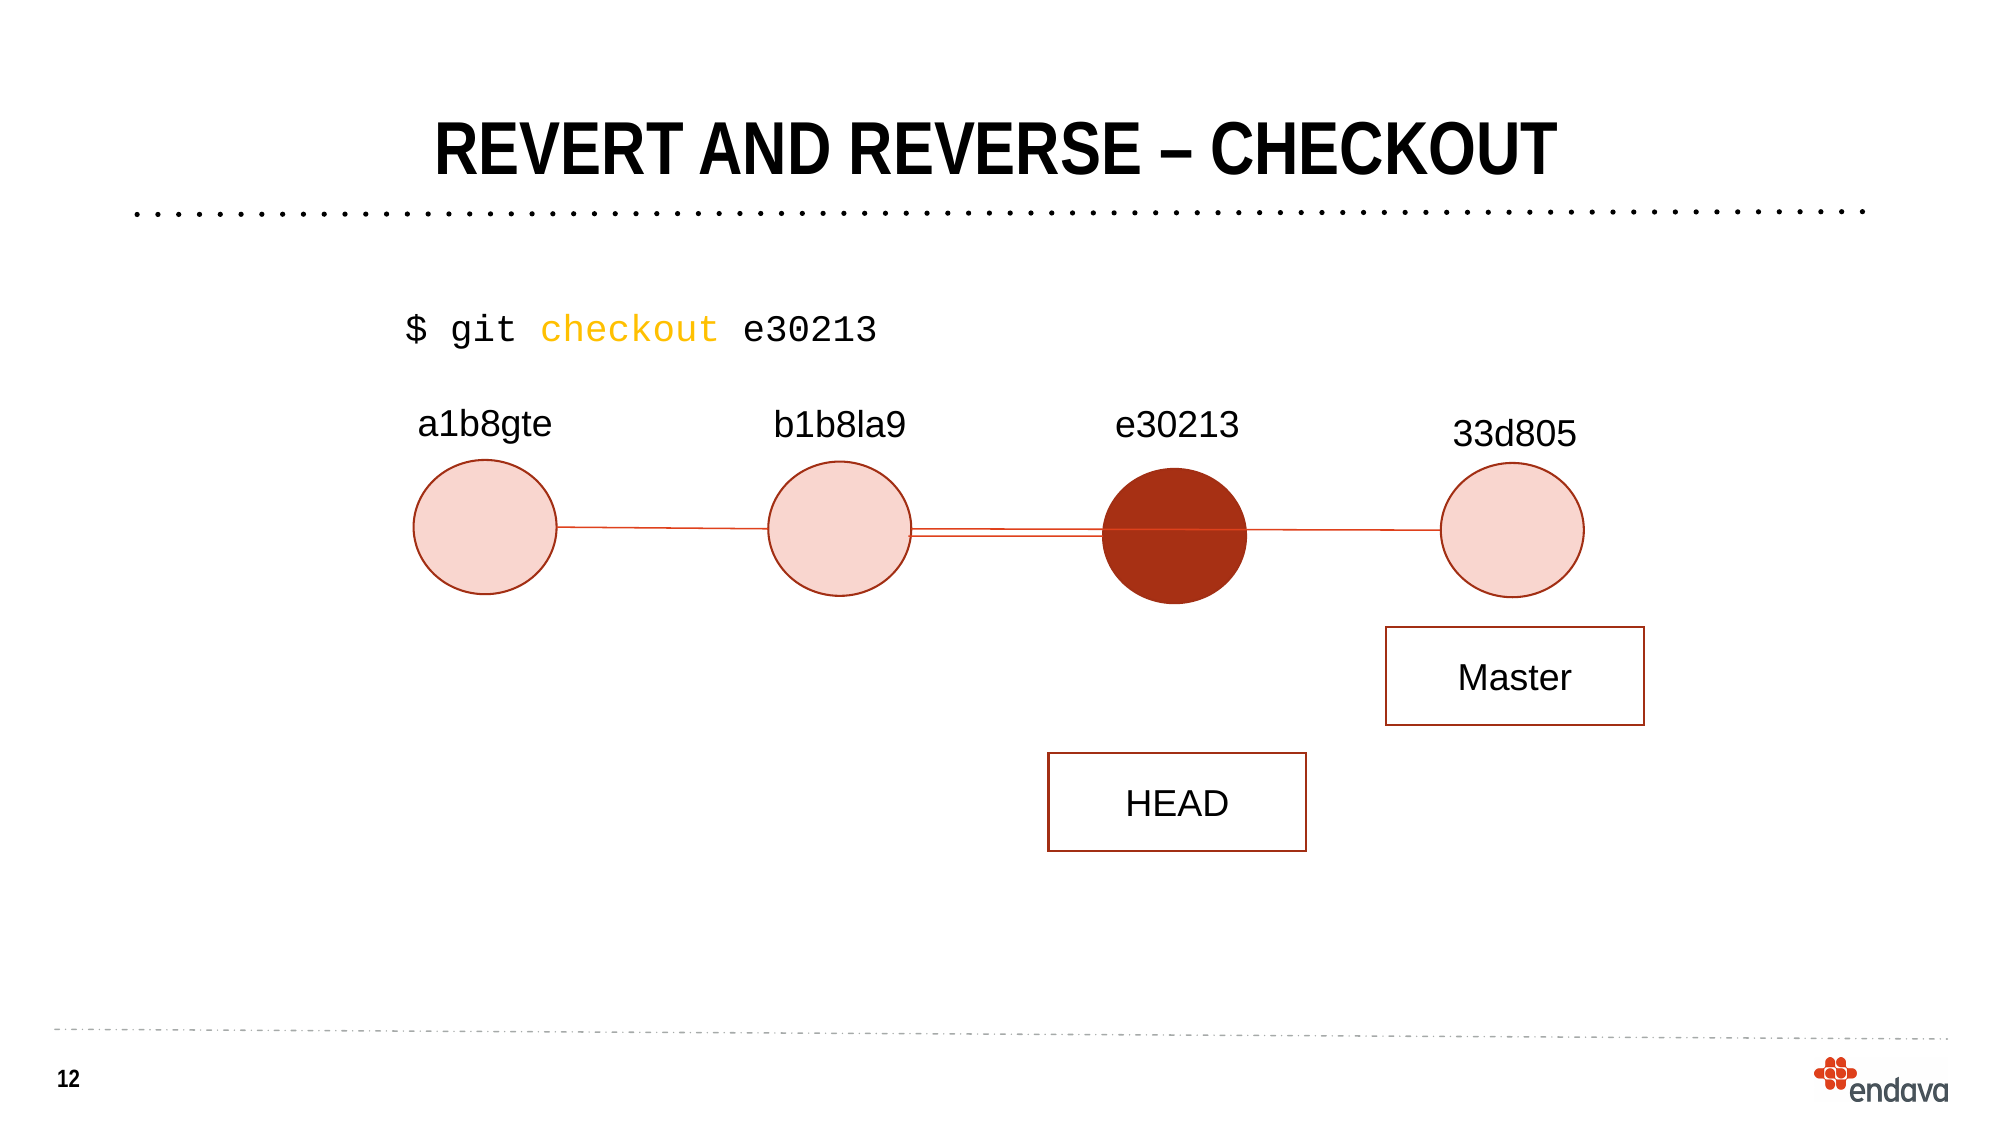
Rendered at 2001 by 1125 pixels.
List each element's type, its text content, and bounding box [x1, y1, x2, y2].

text_box 33d805 [1419, 401, 1610, 463]
text_box Master [1386, 627, 1644, 725]
text_box a1b8gte [390, 391, 581, 452]
text_box [1440, 463, 1584, 598]
text_box [1103, 468, 1246, 527]
text_box $ git checkout e30213 [390, 296, 918, 358]
text_box [768, 461, 912, 596]
text_box [1103, 540, 1246, 604]
picture [1814, 1057, 1948, 1102]
text_box HEAD [1048, 752, 1307, 851]
text_box [413, 459, 557, 595]
title REVERT AND REVERSE – CHECKOUT [198, 26, 1812, 195]
text_box b1b8la9 [744, 392, 935, 454]
text_box e30213 [1082, 392, 1273, 454]
